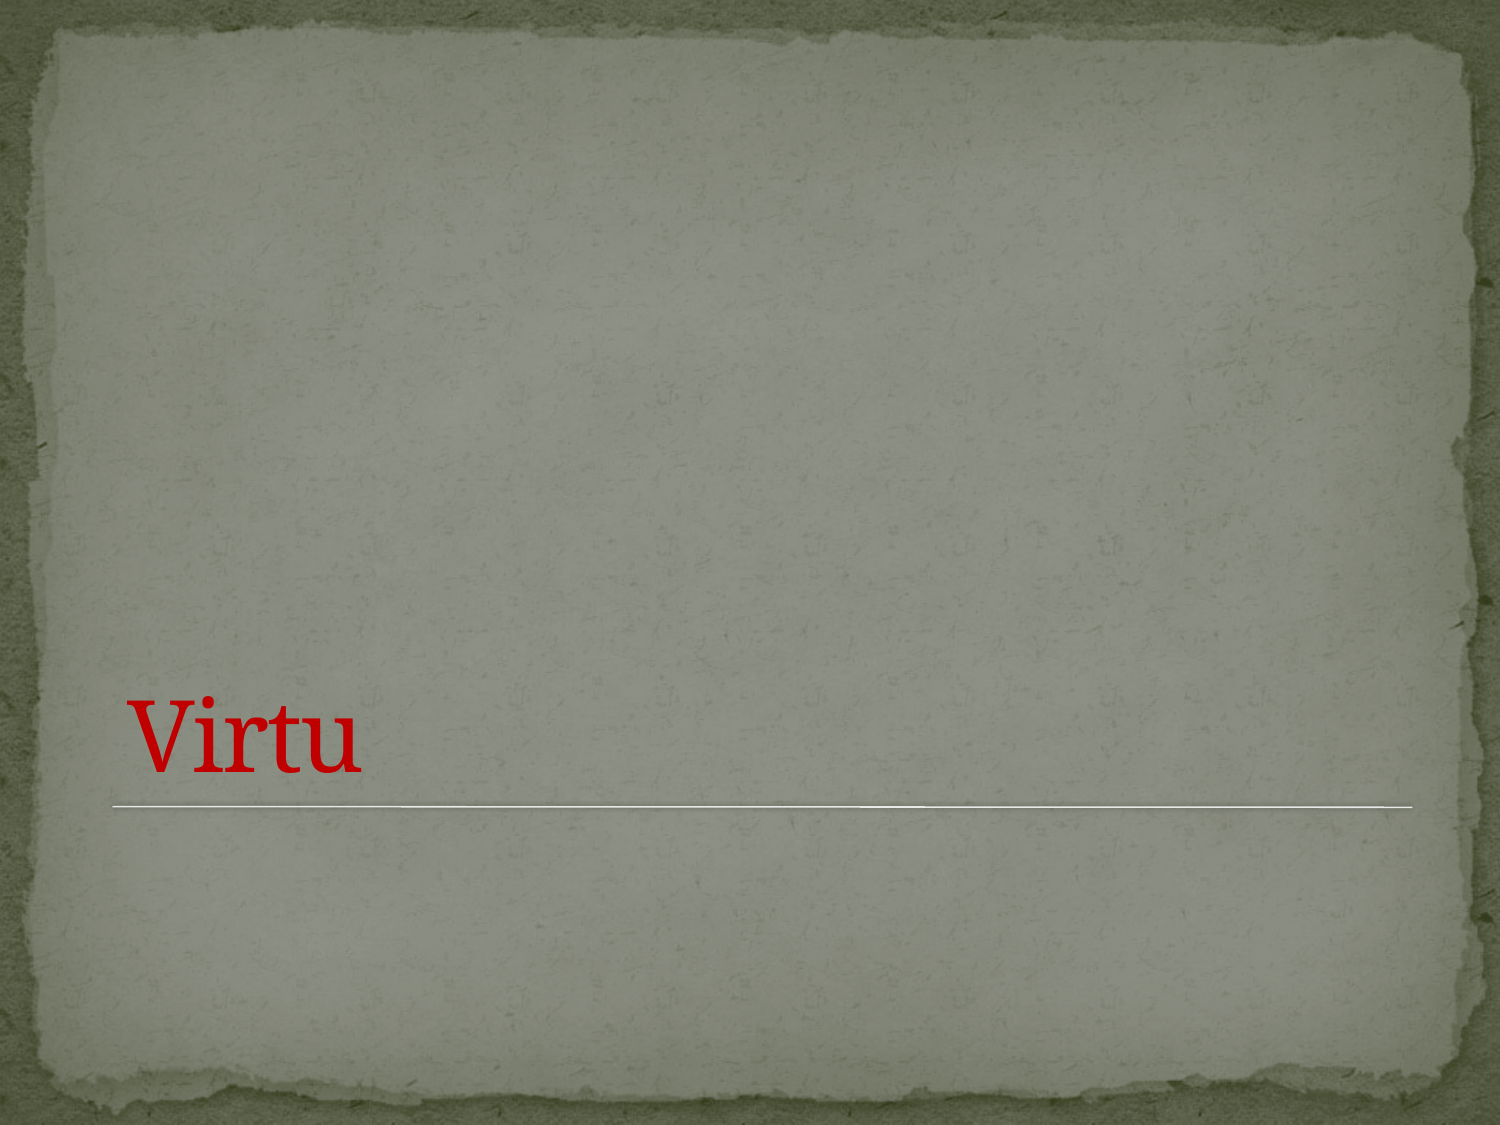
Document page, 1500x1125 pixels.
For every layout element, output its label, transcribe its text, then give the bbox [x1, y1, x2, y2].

title Virtu [112, 574, 1413, 800]
